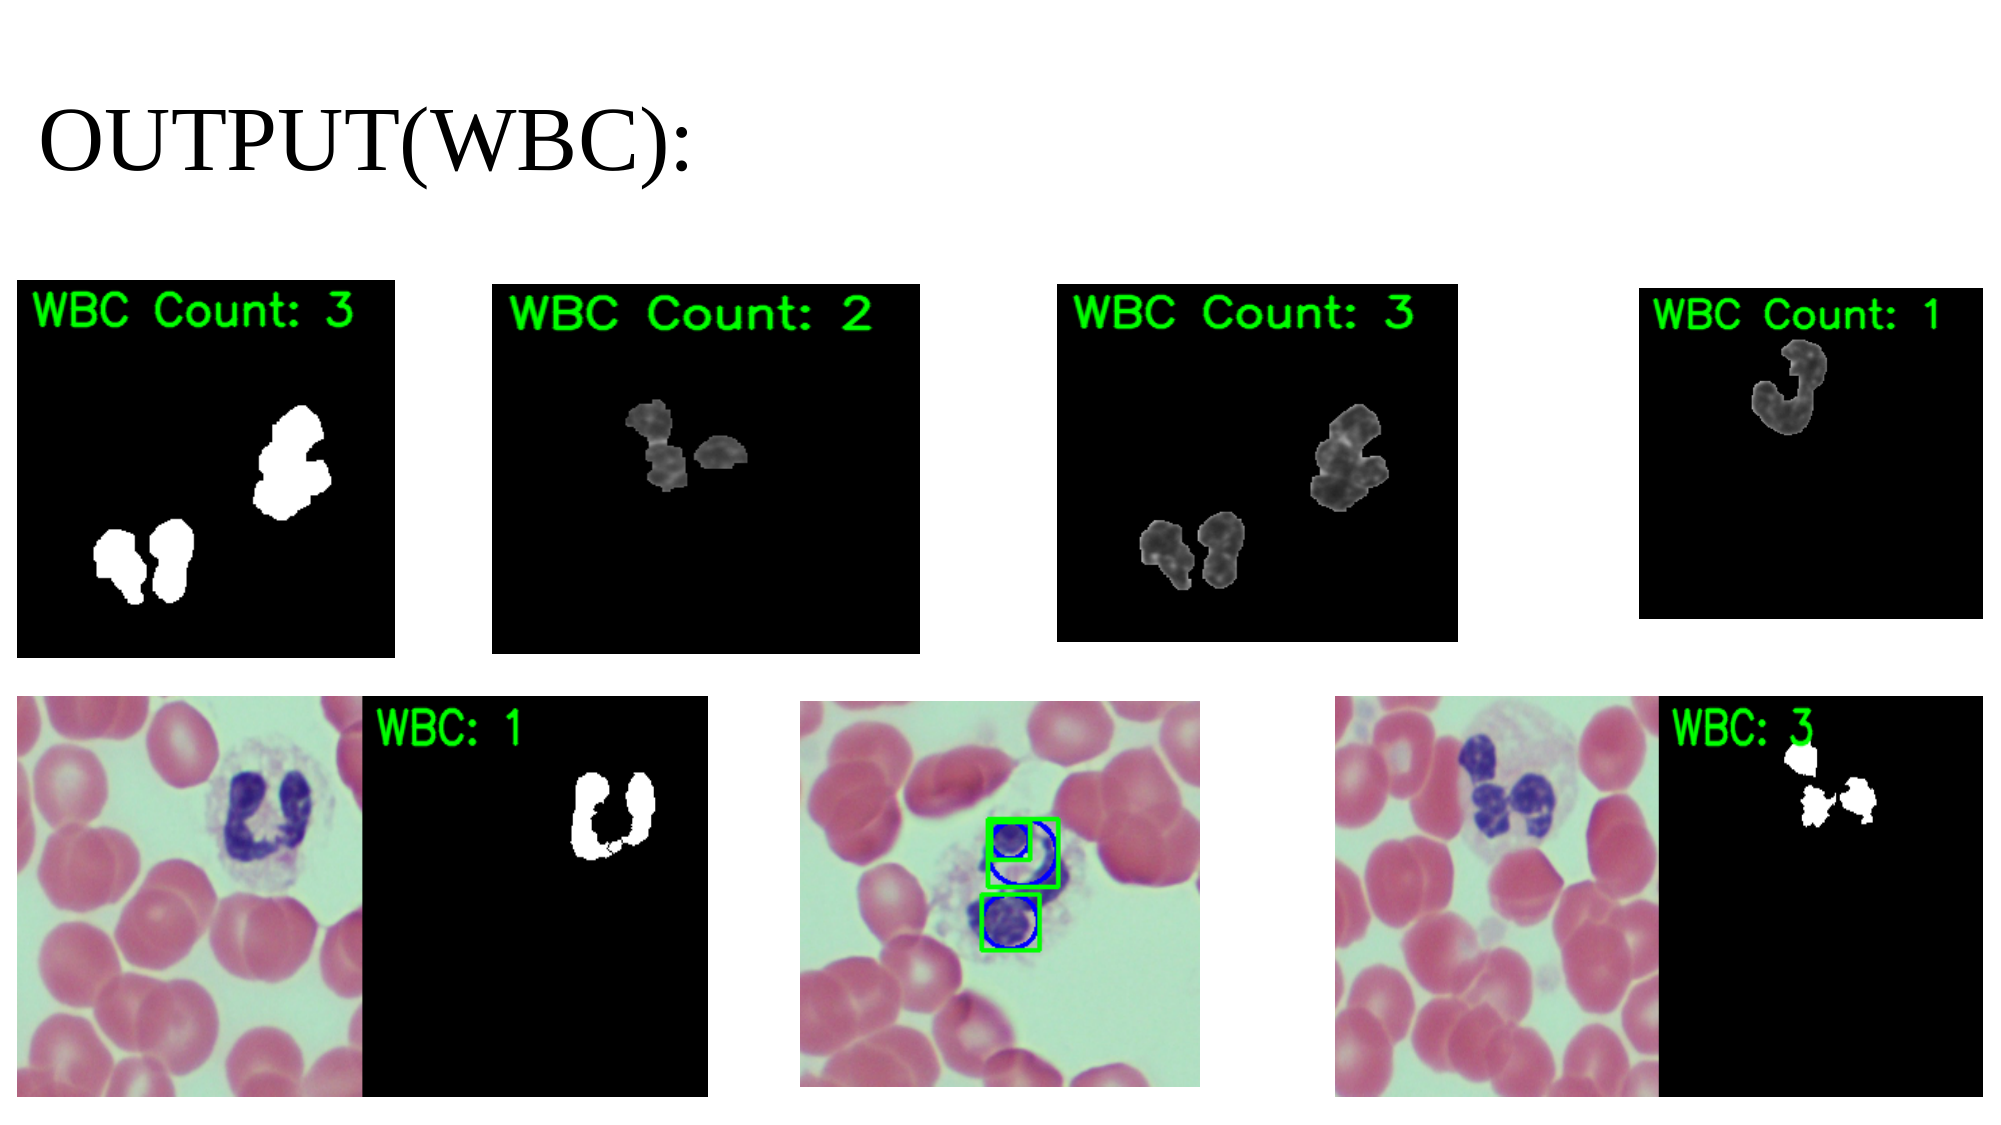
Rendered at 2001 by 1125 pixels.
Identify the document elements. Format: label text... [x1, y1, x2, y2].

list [492, 283, 921, 655]
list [1639, 287, 1983, 619]
title OUTPUT(WBC): [0, 32, 1725, 250]
picture [799, 700, 1201, 1087]
picture [1334, 695, 1983, 1097]
picture [16, 695, 708, 1097]
picture [16, 279, 396, 659]
picture [1056, 283, 1458, 642]
